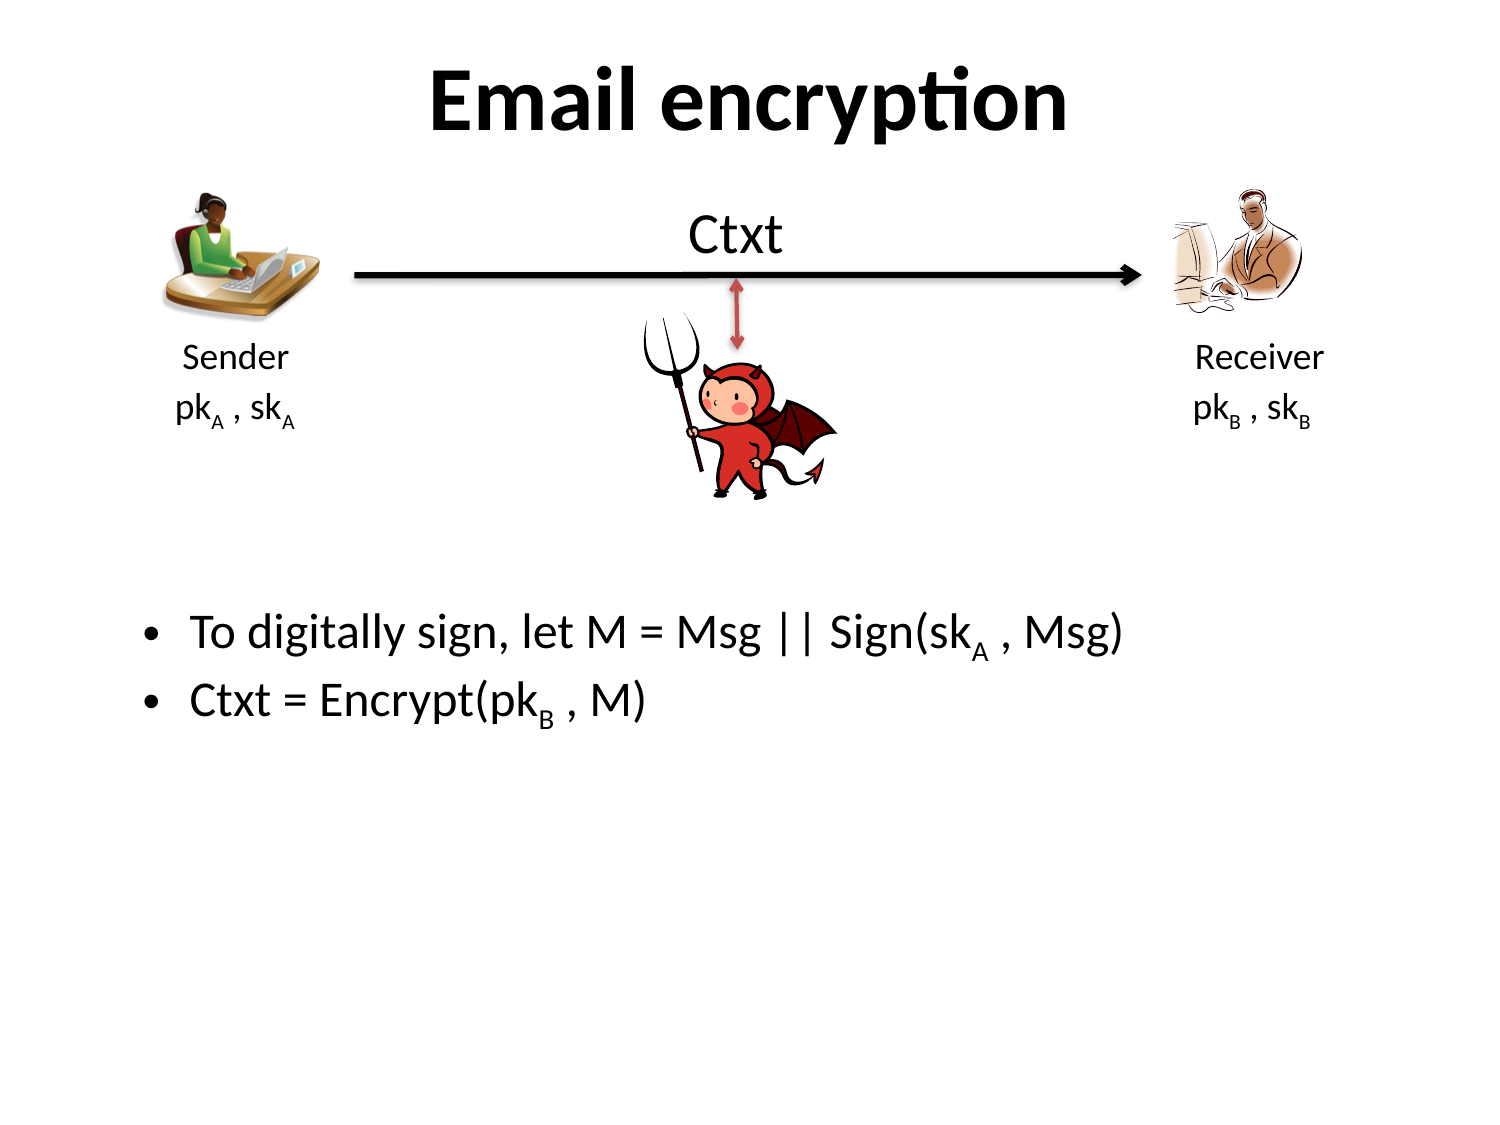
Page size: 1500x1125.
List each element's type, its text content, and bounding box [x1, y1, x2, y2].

text_box Sender [167, 346, 305, 374]
text_box Ctxt [674, 187, 800, 273]
picture [1172, 188, 1307, 315]
text_box pkB , skB [1177, 374, 1326, 441]
text_box pkA , skA [160, 374, 310, 441]
title Email encryption [75, 0, 1425, 188]
text_box Receiver [1180, 324, 1340, 385]
picture [630, 311, 838, 501]
picture [158, 173, 326, 338]
text_box To digitally sign, let M = Msg || Sign(skA , Msg) Ctxt = Encrypt(pkB , M) [127, 591, 1140, 743]
